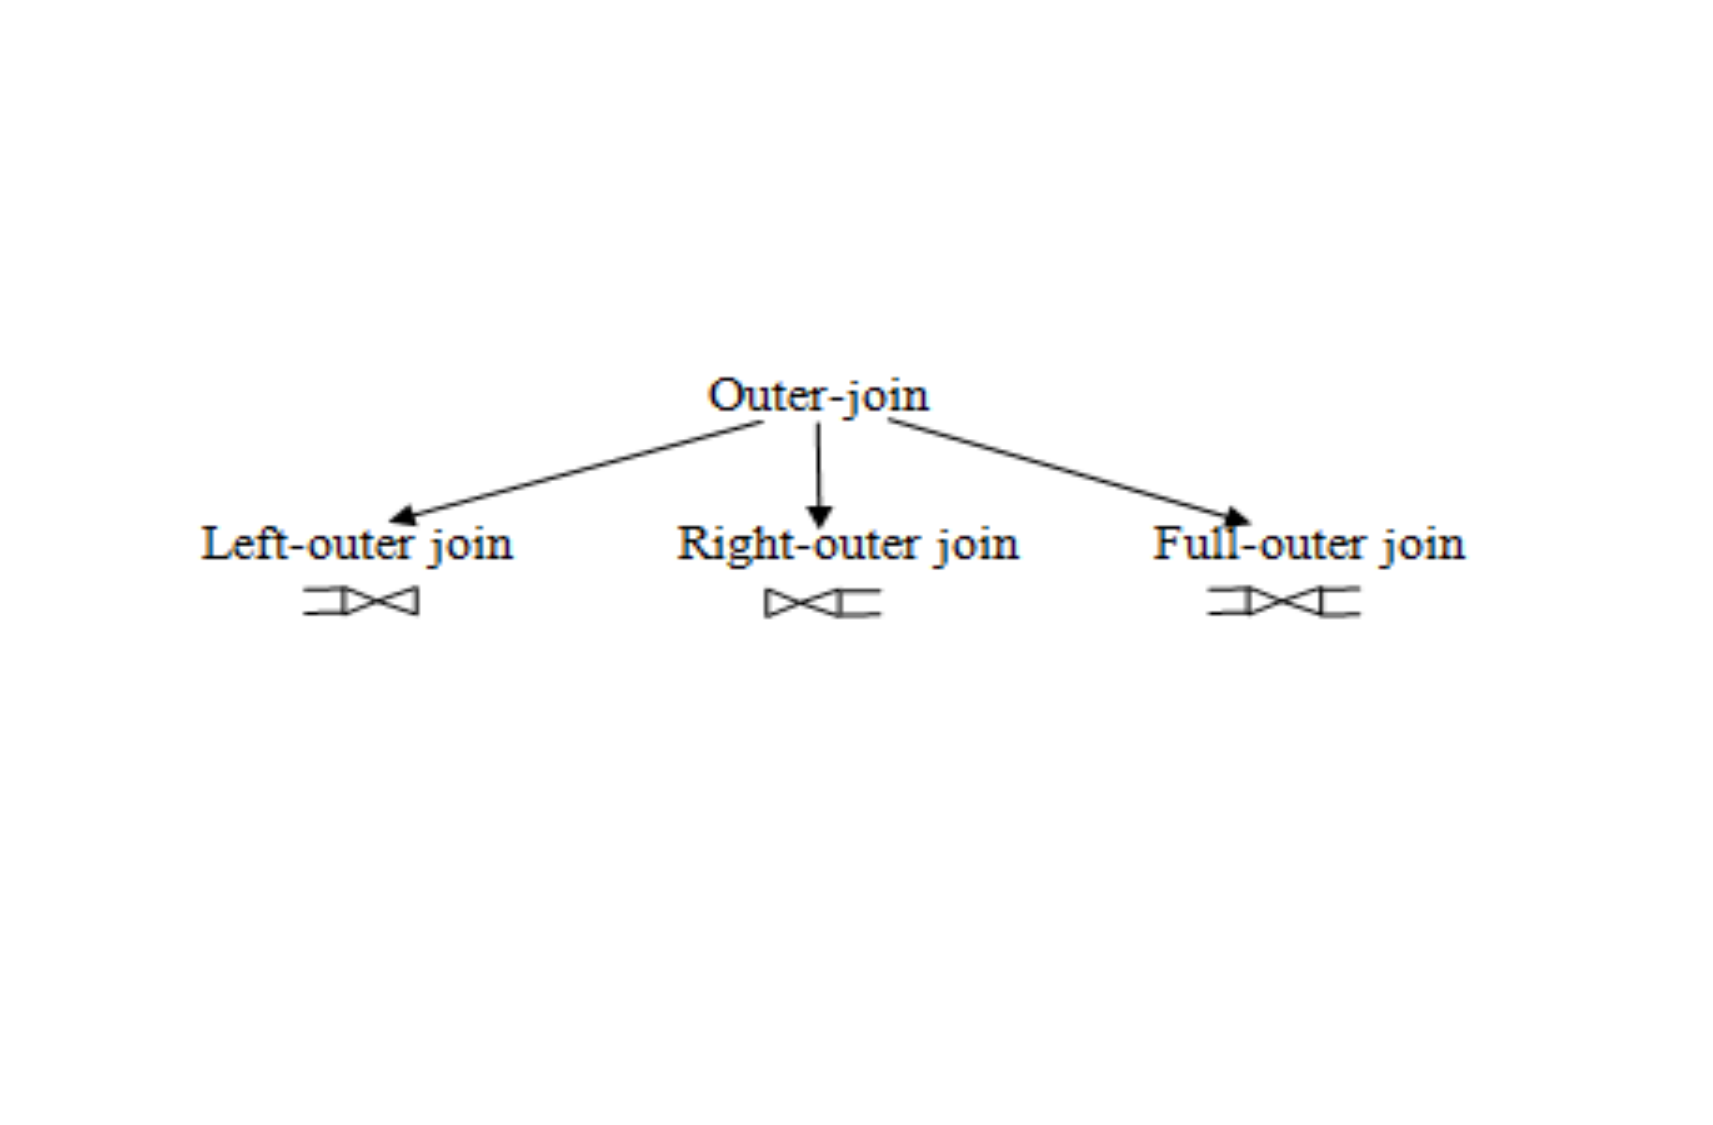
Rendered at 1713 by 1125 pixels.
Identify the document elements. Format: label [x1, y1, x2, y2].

picture [42, 349, 1655, 679]
